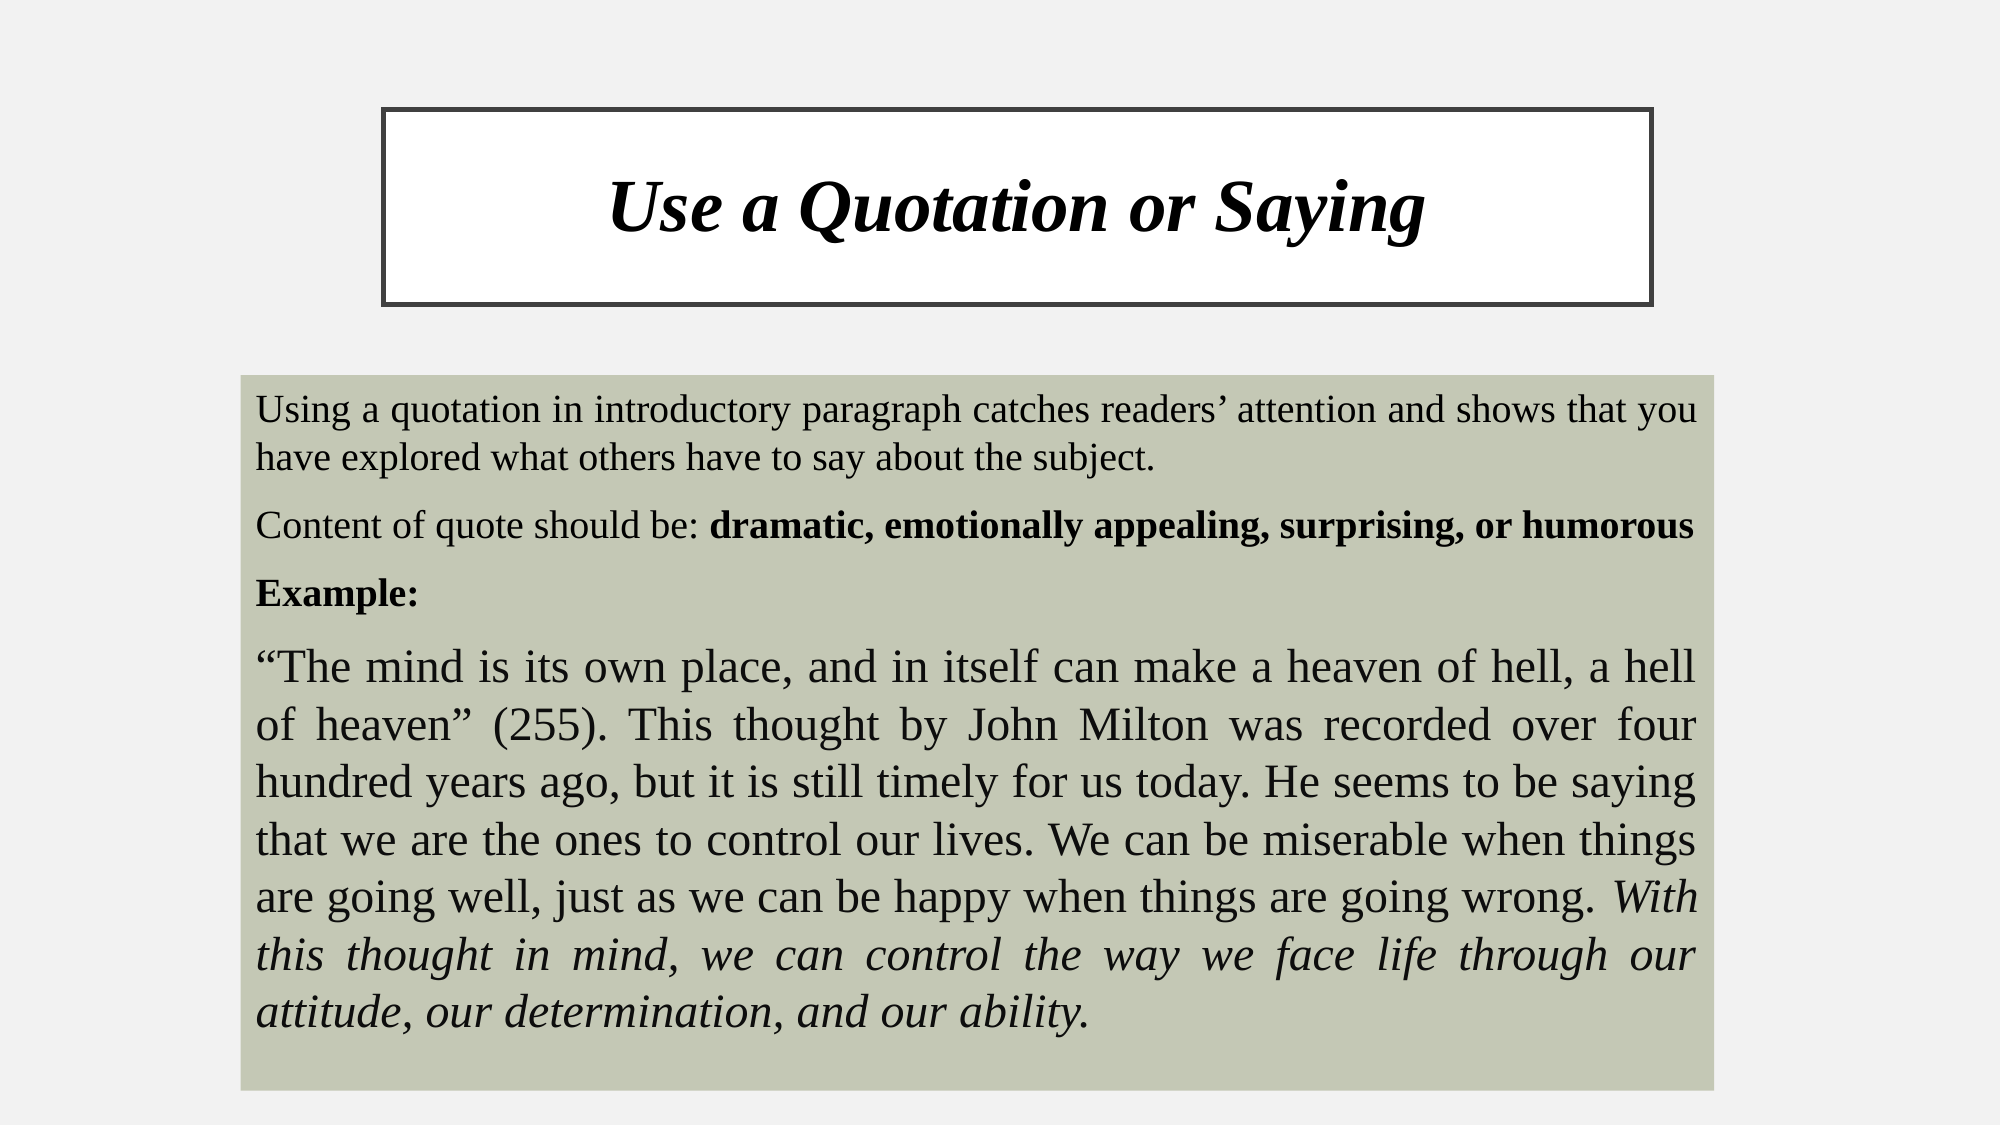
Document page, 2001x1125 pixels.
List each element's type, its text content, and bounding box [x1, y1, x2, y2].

list Using a quotation in introductory paragraph catches readers’ attention and shows that you have explored what others have to say about the subject. Content of quote should be: dramatic, emotionally appealing, surprising, or humorous Example: “The mind is its own place, and in itself can make a heaven of hell, a hell of heaven” (255). This thought by John Milton was recorded over four hundred years ago, but it is still timely for us today. He seems to be saying that we are the ones to control our lives. We can be miserable when things are going well, just as we can be happy when things are going wrong. With this thought in mind, we can control the way we face life through our attitude, our determination, and our ability. [240, 375, 1715, 1091]
title Use a Quotation or Saying [381, 107, 1654, 307]
